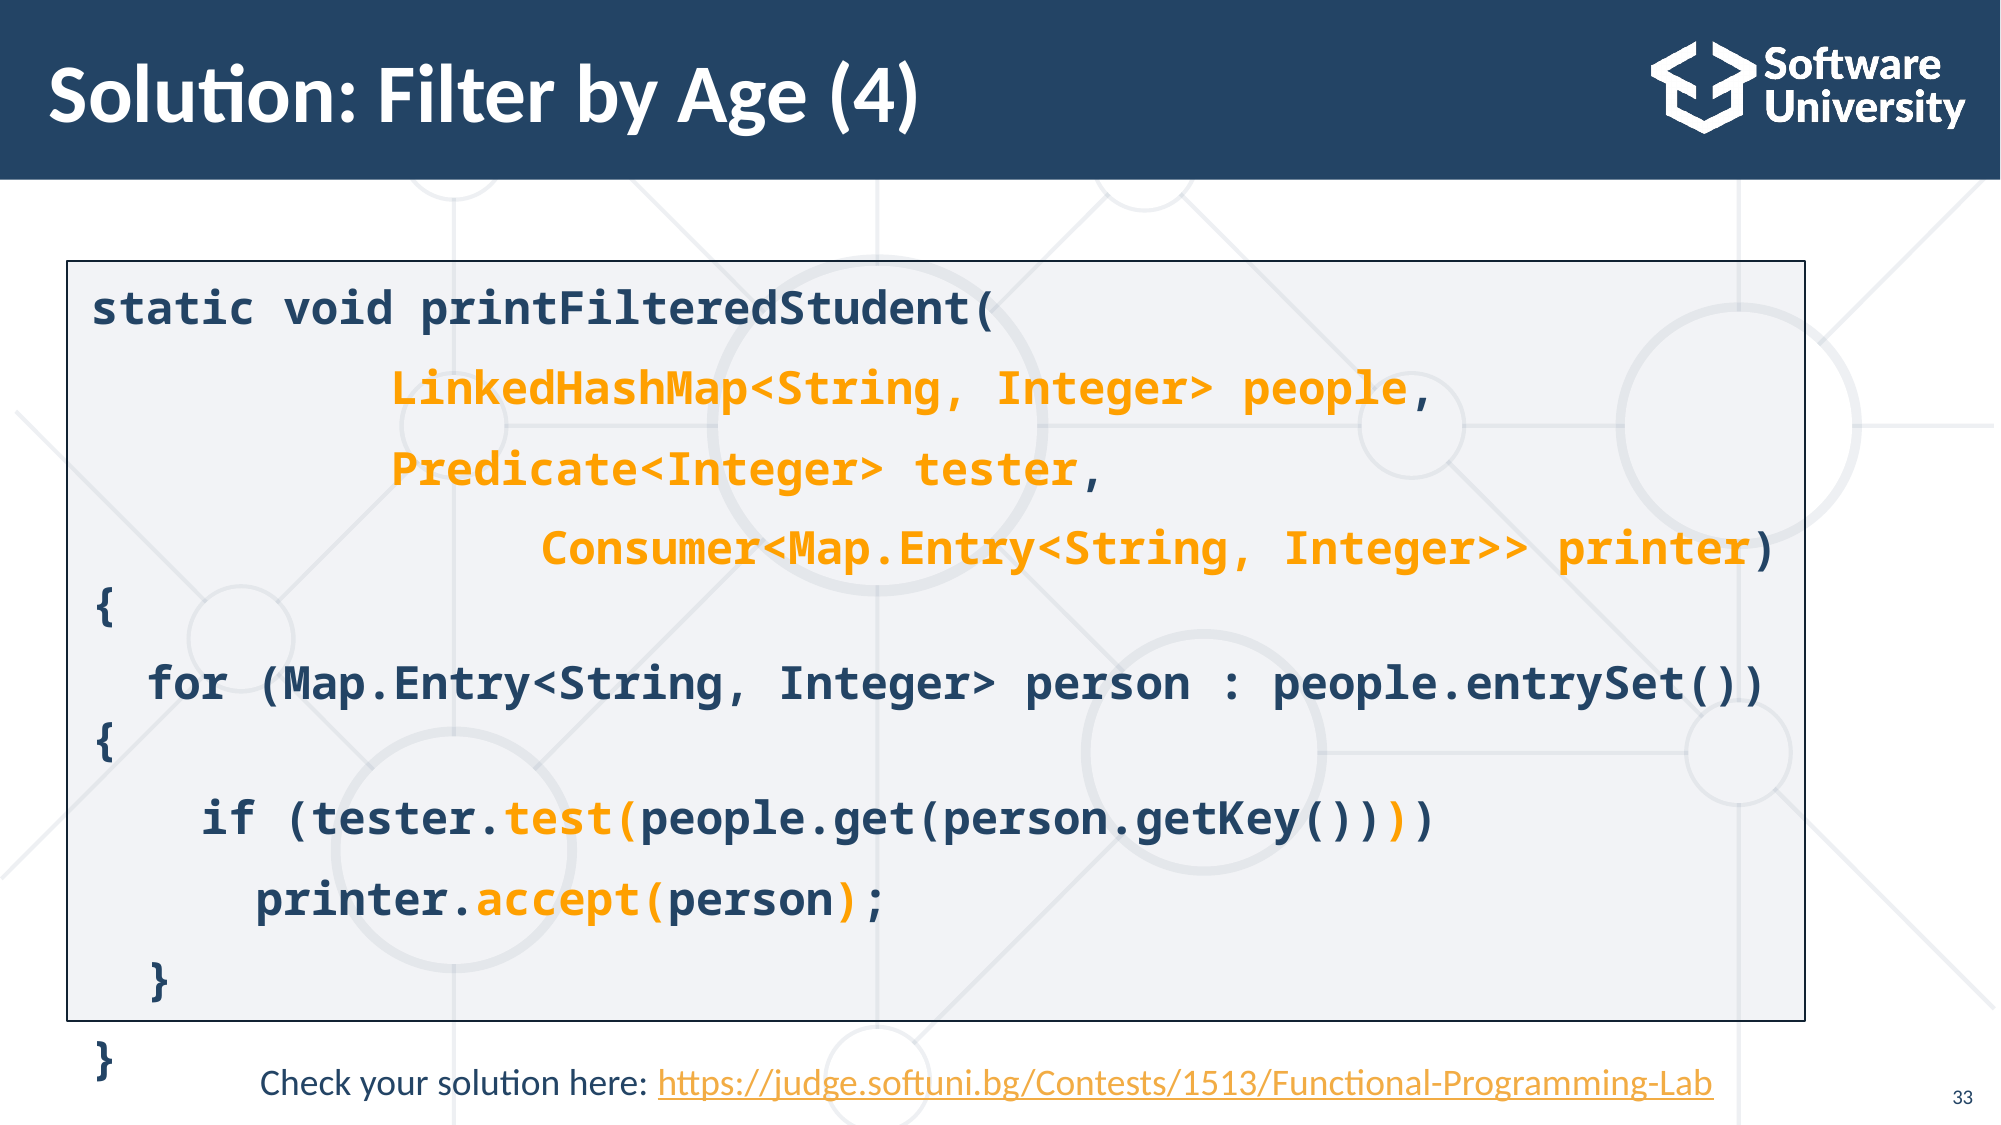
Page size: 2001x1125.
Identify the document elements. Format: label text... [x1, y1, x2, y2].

picture [1651, 41, 1966, 134]
title Solution: Filter by Age (4) [31, 16, 1625, 162]
list static void printFilteredStudent( LinkedHashMap<String, Integer> people, Predicate<Integer> tester, Consumer<Map.Entry<String, Integer>> printer) { for (Map.Entry<String, Integer> person : people.entrySet()) { if (tester.test(people.get(person.getKey()))) printer.accept(person); } } [66, 260, 1806, 1022]
text_box Check your solution here: https://judge.softuni.bg/Contests/1513/Functional-Programming-Lab [118, 1050, 1856, 1111]
slide_number 33 [1927, 1067, 1989, 1117]
